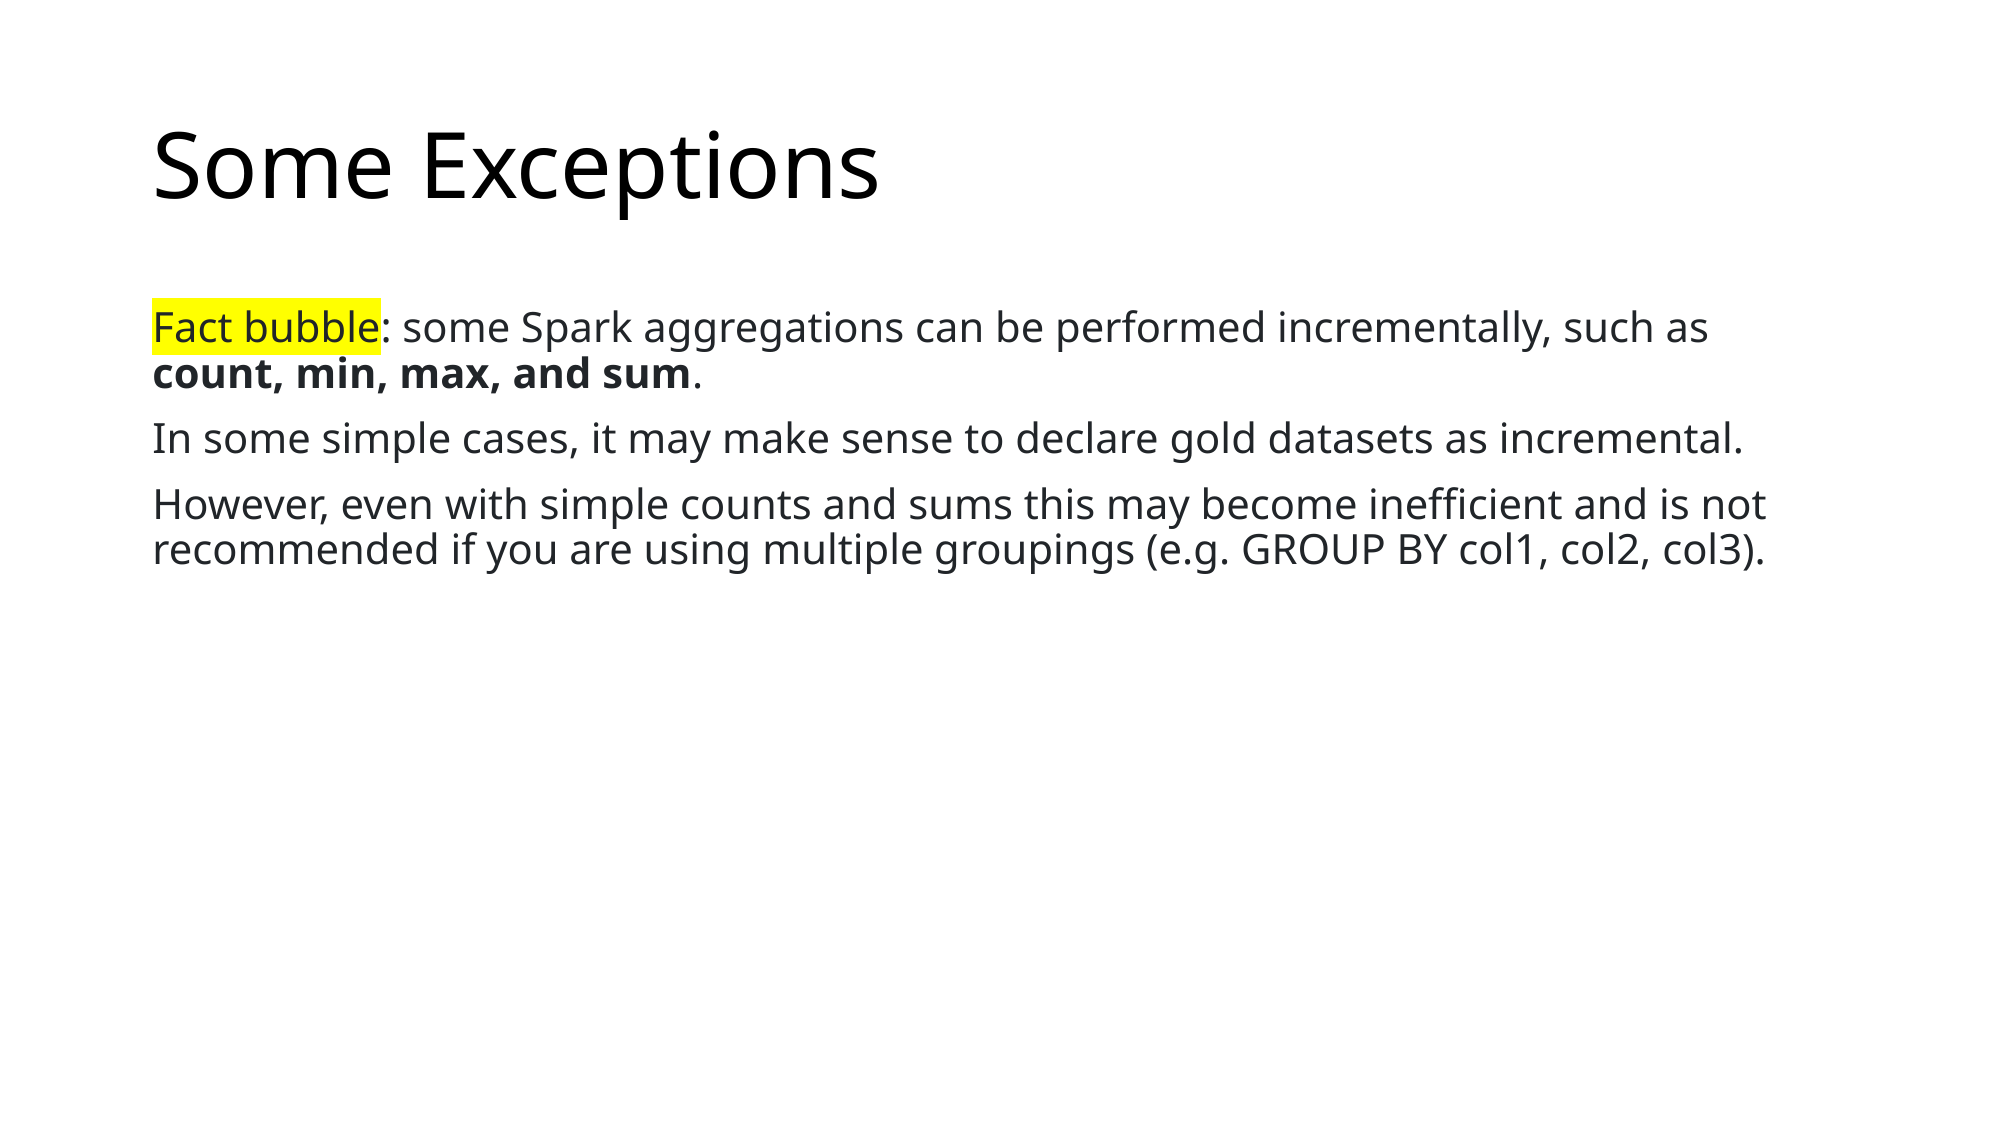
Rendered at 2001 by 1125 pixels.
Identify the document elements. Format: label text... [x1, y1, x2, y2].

list Fact bubble: some Spark aggregations can be performed incrementally, such as count, min, max, and sum. In some simple cases, it may make sense to declare gold datasets as incremental. However, even with simple counts and sums this may become inefficient and is not recommended if you are using multiple groupings (e.g. GROUP BY col1, col2, col3). [137, 299, 1863, 1014]
title Some Exceptions [137, 59, 1863, 278]
